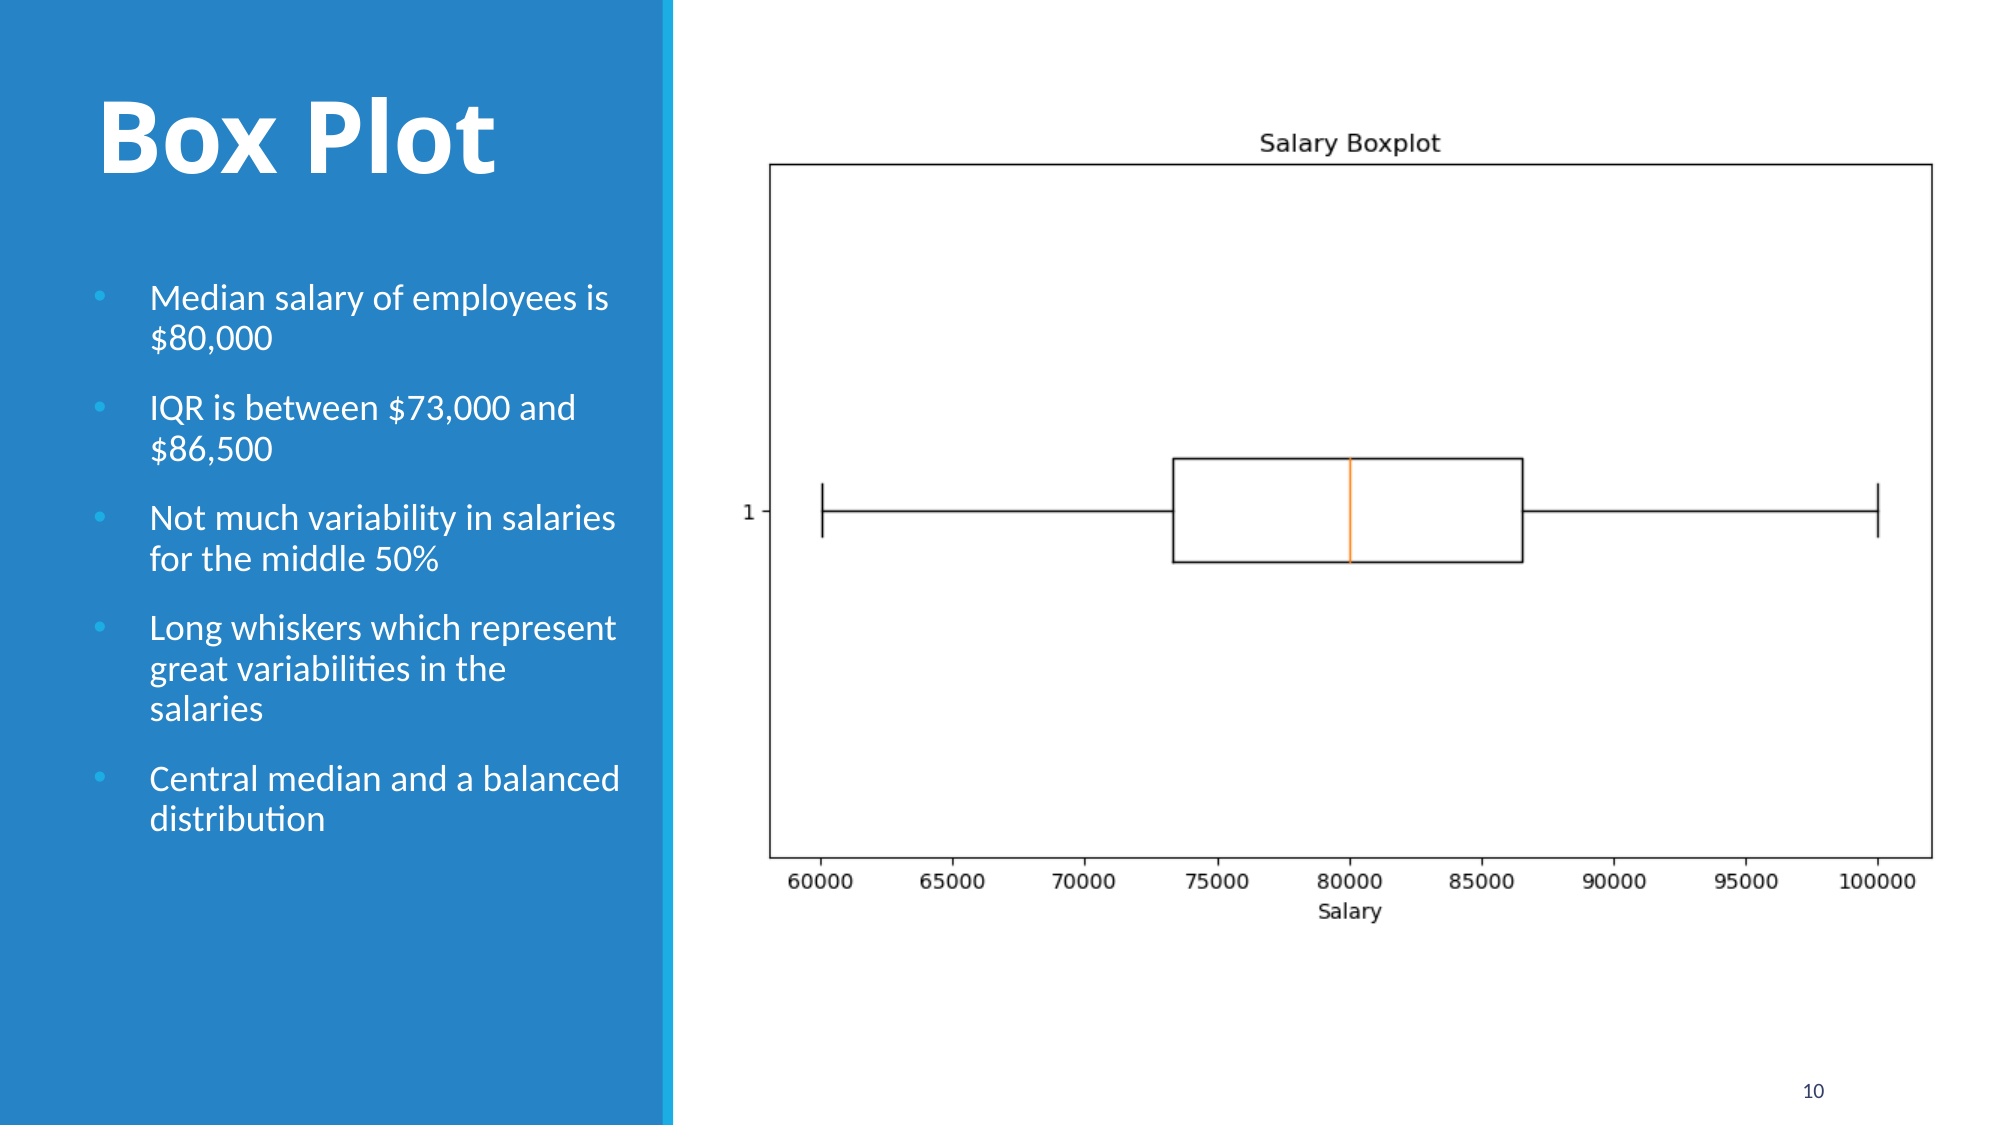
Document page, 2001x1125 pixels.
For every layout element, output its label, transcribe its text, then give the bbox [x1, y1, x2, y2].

title Box Plot [80, 84, 587, 430]
list Median salary of employees is $80,000 IQR is between $73,000 and $86,500 Not much variability in salaries for the middle 50% Long whiskers which represent great variabilities in the salaries Central median and a balanced distribution [93, 270, 622, 983]
slide_number 10 [1701, 1059, 1840, 1120]
picture [725, 119, 1946, 938]
